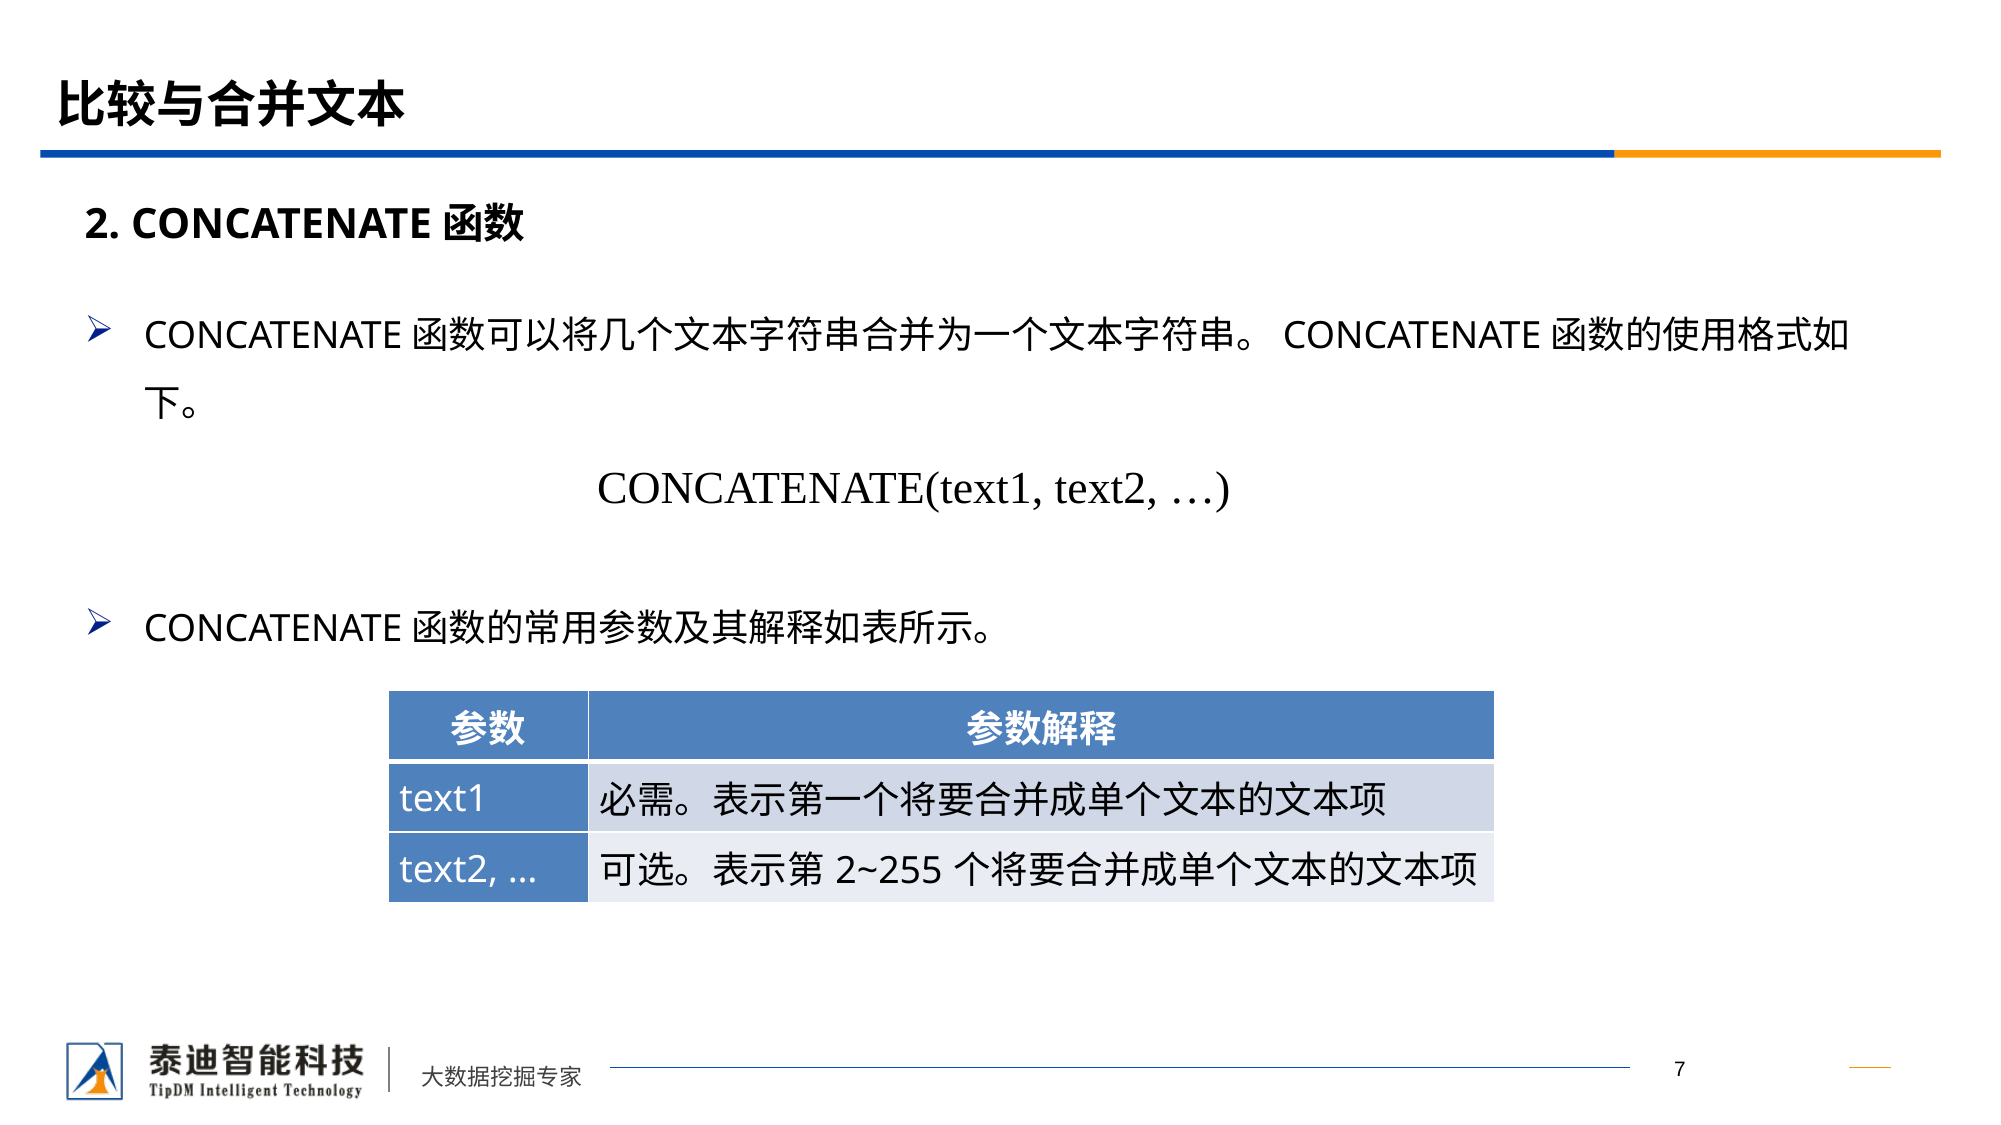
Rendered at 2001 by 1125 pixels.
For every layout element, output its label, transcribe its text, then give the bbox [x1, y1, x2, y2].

title 比较与合并文本 [41, 58, 1842, 146]
list 2. CONCATENATE函数 [69, 186, 1892, 257]
text_box CONCATENATE(text1, text2, …) [523, 450, 1360, 521]
list CONCATENATE函数可以将几个文本字符串合并为一个文本字符串。CONCATENATE函数的使用格式如下。 CONCATENATE函数的常用参数及其解释如表所示。 [69, 281, 1892, 993]
table_cell 可选。表示第2~255个将要合并成单个文本的文本项 [589, 833, 1494, 902]
table_header 参数解释 [589, 691, 1494, 759]
table_cell text2, … [389, 833, 588, 902]
picture [62, 1028, 368, 1107]
table_cell 必需。表示第一个将要合并成单个文本的文本项 [589, 764, 1494, 831]
table_cell text1 [389, 764, 588, 831]
table_header 参数 [389, 691, 588, 759]
